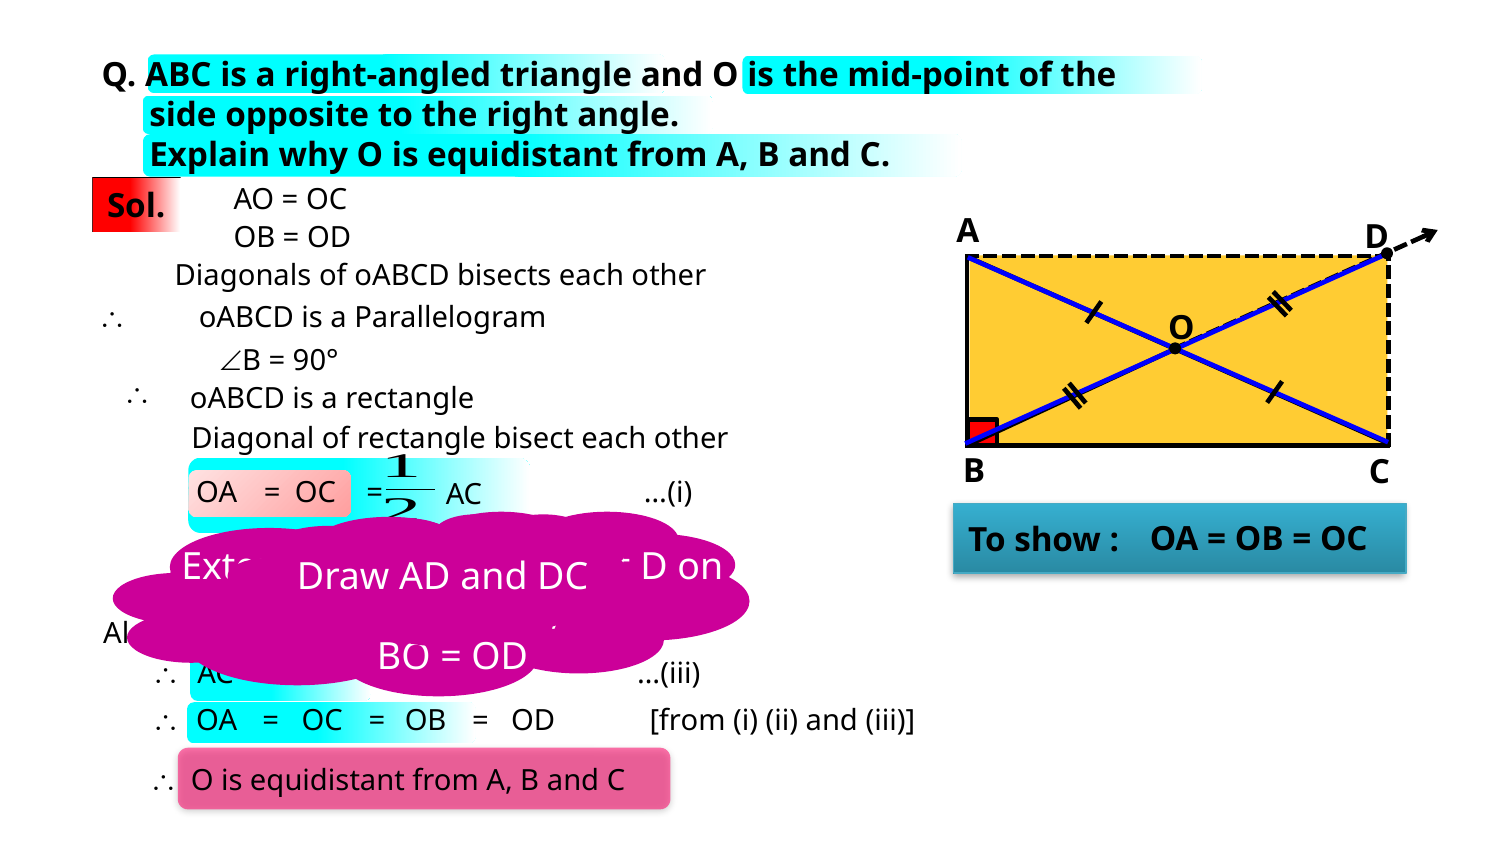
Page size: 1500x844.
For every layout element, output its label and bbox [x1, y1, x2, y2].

text_box [136, 747, 847, 810]
text_box [84, 291, 140, 342]
text_box [86, 45, 1238, 746]
text_box [109, 366, 165, 417]
text_box [941, 201, 1442, 574]
